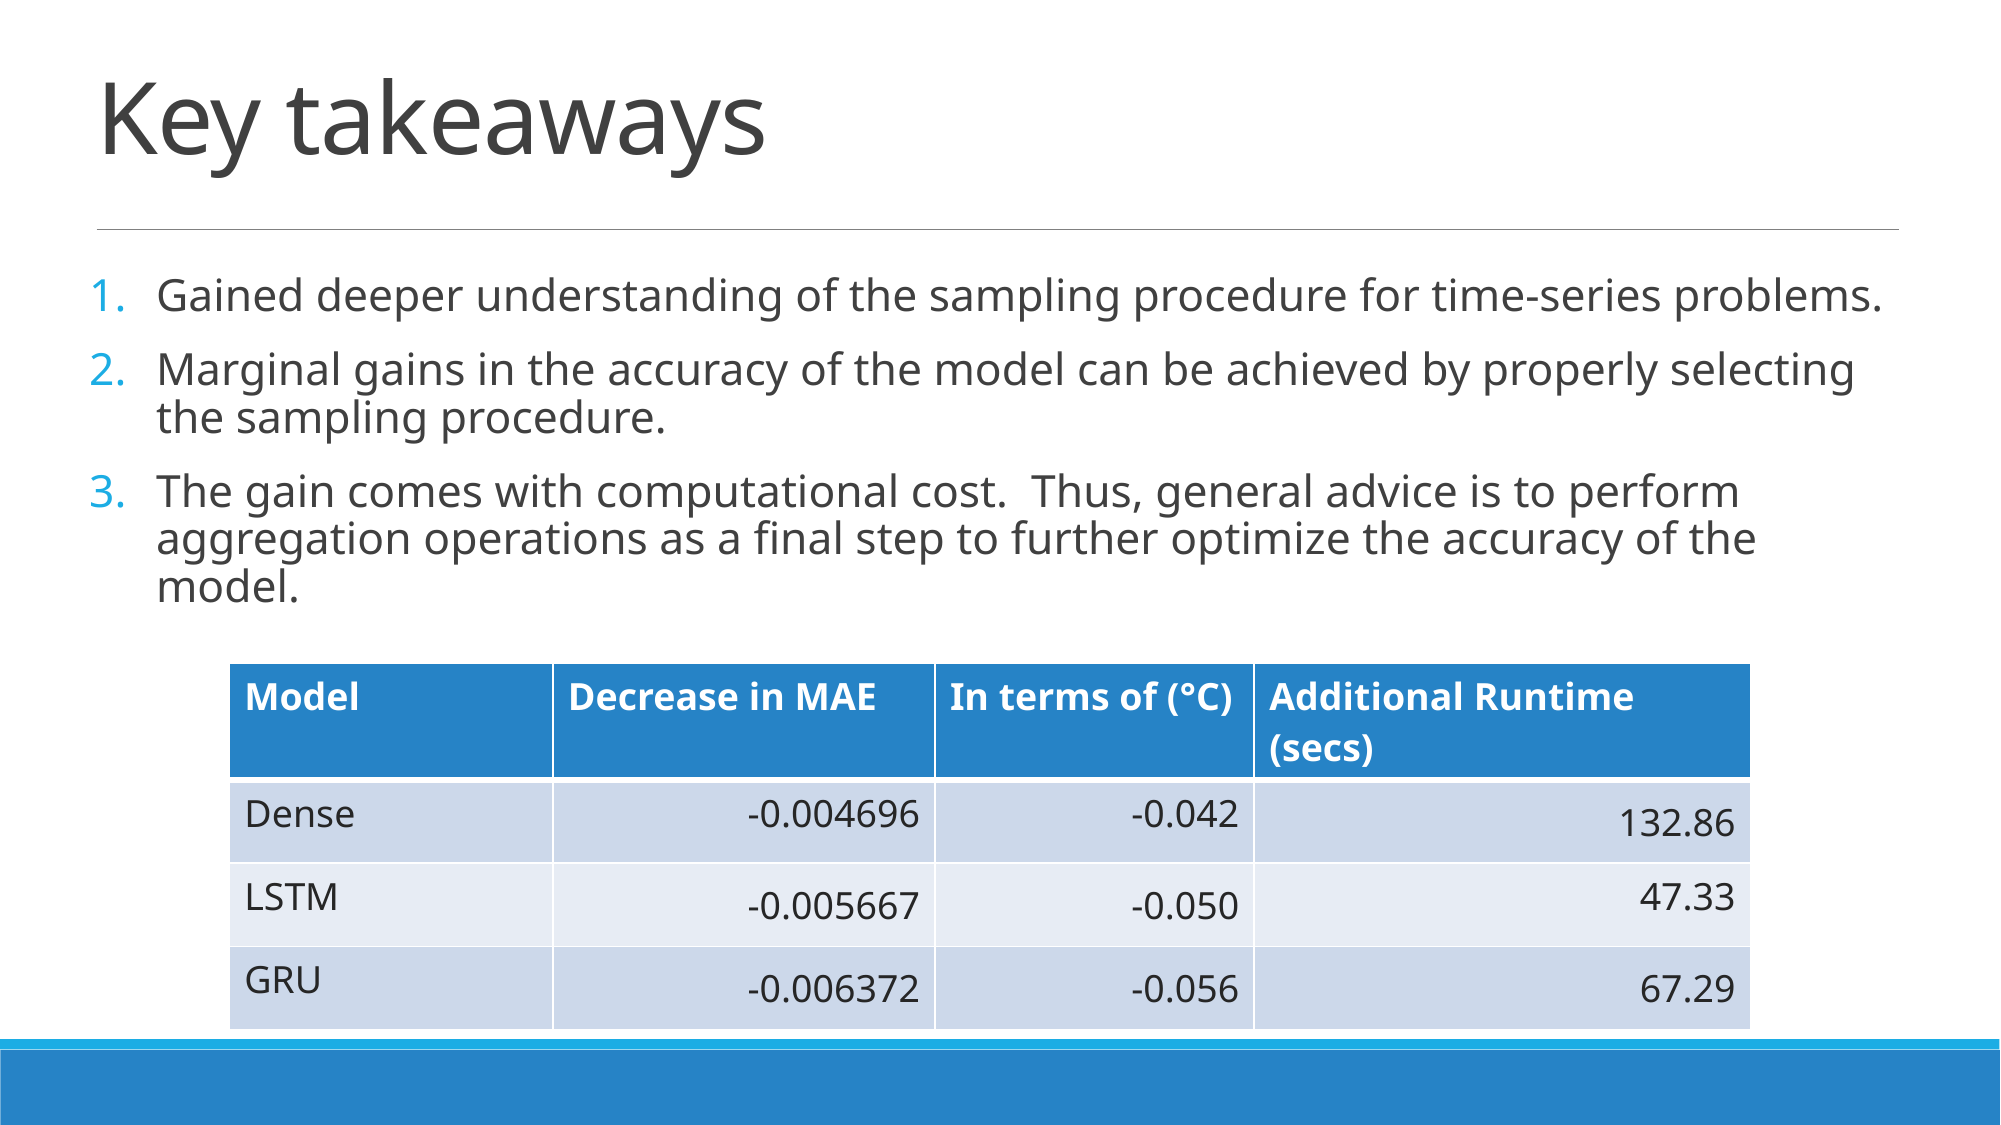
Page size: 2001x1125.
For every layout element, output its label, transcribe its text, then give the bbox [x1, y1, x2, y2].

table_cell Dense [230, 783, 552, 862]
list Gained deeper understanding of the sampling procedure for time-series problems. Marginal gains in the accuracy of the model can be achieved by properly selecting the sampling procedure. The gain comes with computational cost. Thus, general advice is to perform aggregation operations as a final step to further optimize the accuracy of the model. [89, 265, 1892, 640]
title Key takeaways [81, 31, 1899, 183]
table_cell -0.056 [936, 947, 1253, 1029]
table_cell -0.042 [936, 783, 1253, 862]
table_cell -0.006372 [554, 947, 934, 1029]
table_cell 47.33 [1255, 864, 1750, 946]
table_cell 67.29 [1255, 947, 1750, 1029]
table_cell LSTM [230, 864, 552, 946]
table_cell -0.050 [936, 864, 1253, 946]
table_header In terms of (°C) [936, 664, 1253, 777]
table_cell GRU [230, 947, 552, 1029]
table_cell -0.004696 [554, 783, 934, 862]
table_header Additional Runtime (secs) [1255, 664, 1750, 777]
table_header Decrease in MAE [554, 664, 934, 777]
table_cell 132.86 [1255, 783, 1750, 862]
table_cell -0.005667 [554, 864, 934, 946]
table_header Model [230, 664, 552, 777]
